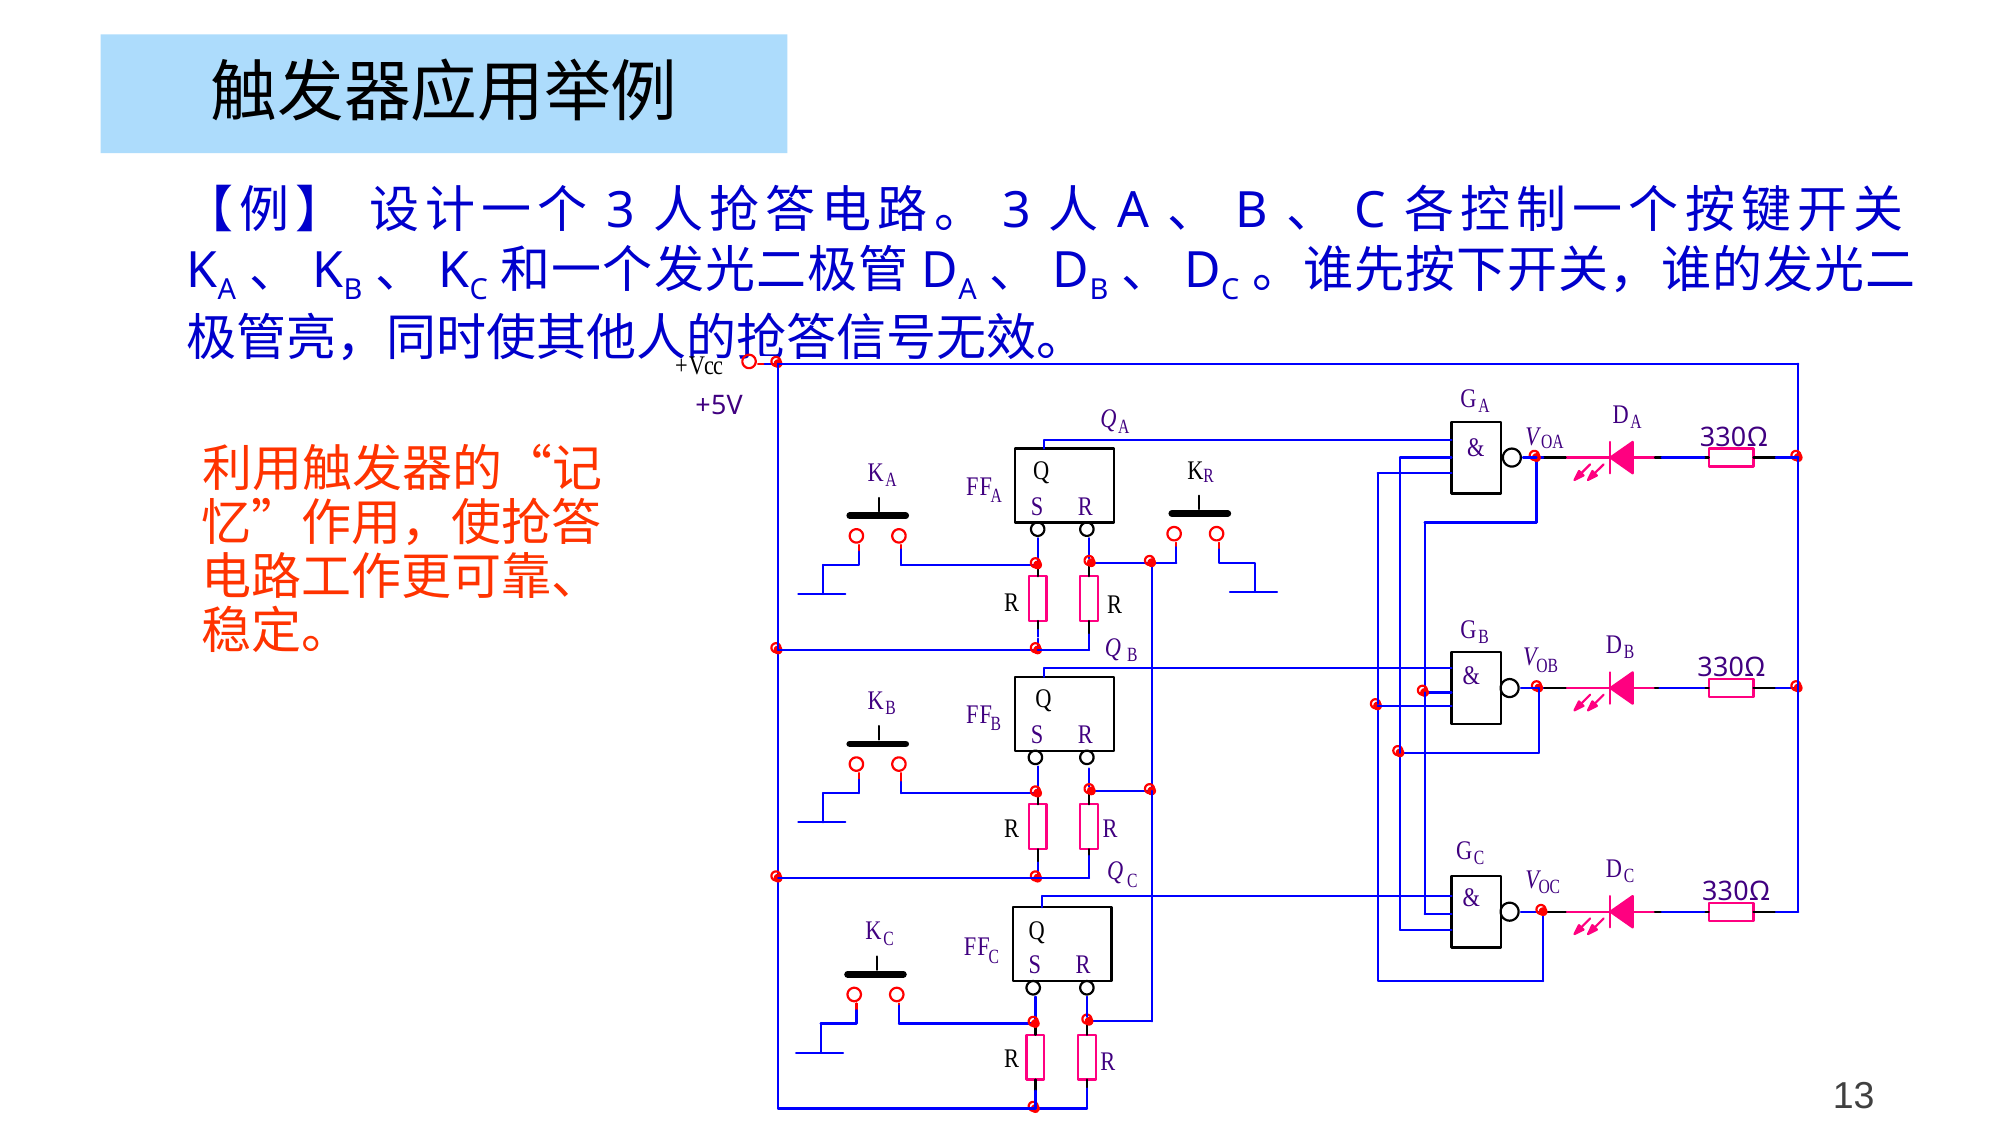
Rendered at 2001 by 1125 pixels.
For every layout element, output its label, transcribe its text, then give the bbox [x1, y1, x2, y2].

picture [663, 338, 1810, 1120]
text_box 【例】 设计一个3人抢答电路。3人A、B、C各控制一个按键开关KA、KB、KC和一个发光二极管DA、DB、DC。谁先按下开关，谁的发光二极管亮，同时使其他人的抢答信号无效。 [115, 170, 1931, 419]
text_box 利用触发器的“记忆”作用，使抢答电路工作更可靠、稳定。 [130, 435, 629, 693]
text_box 触发器应用举例 [100, 34, 788, 154]
